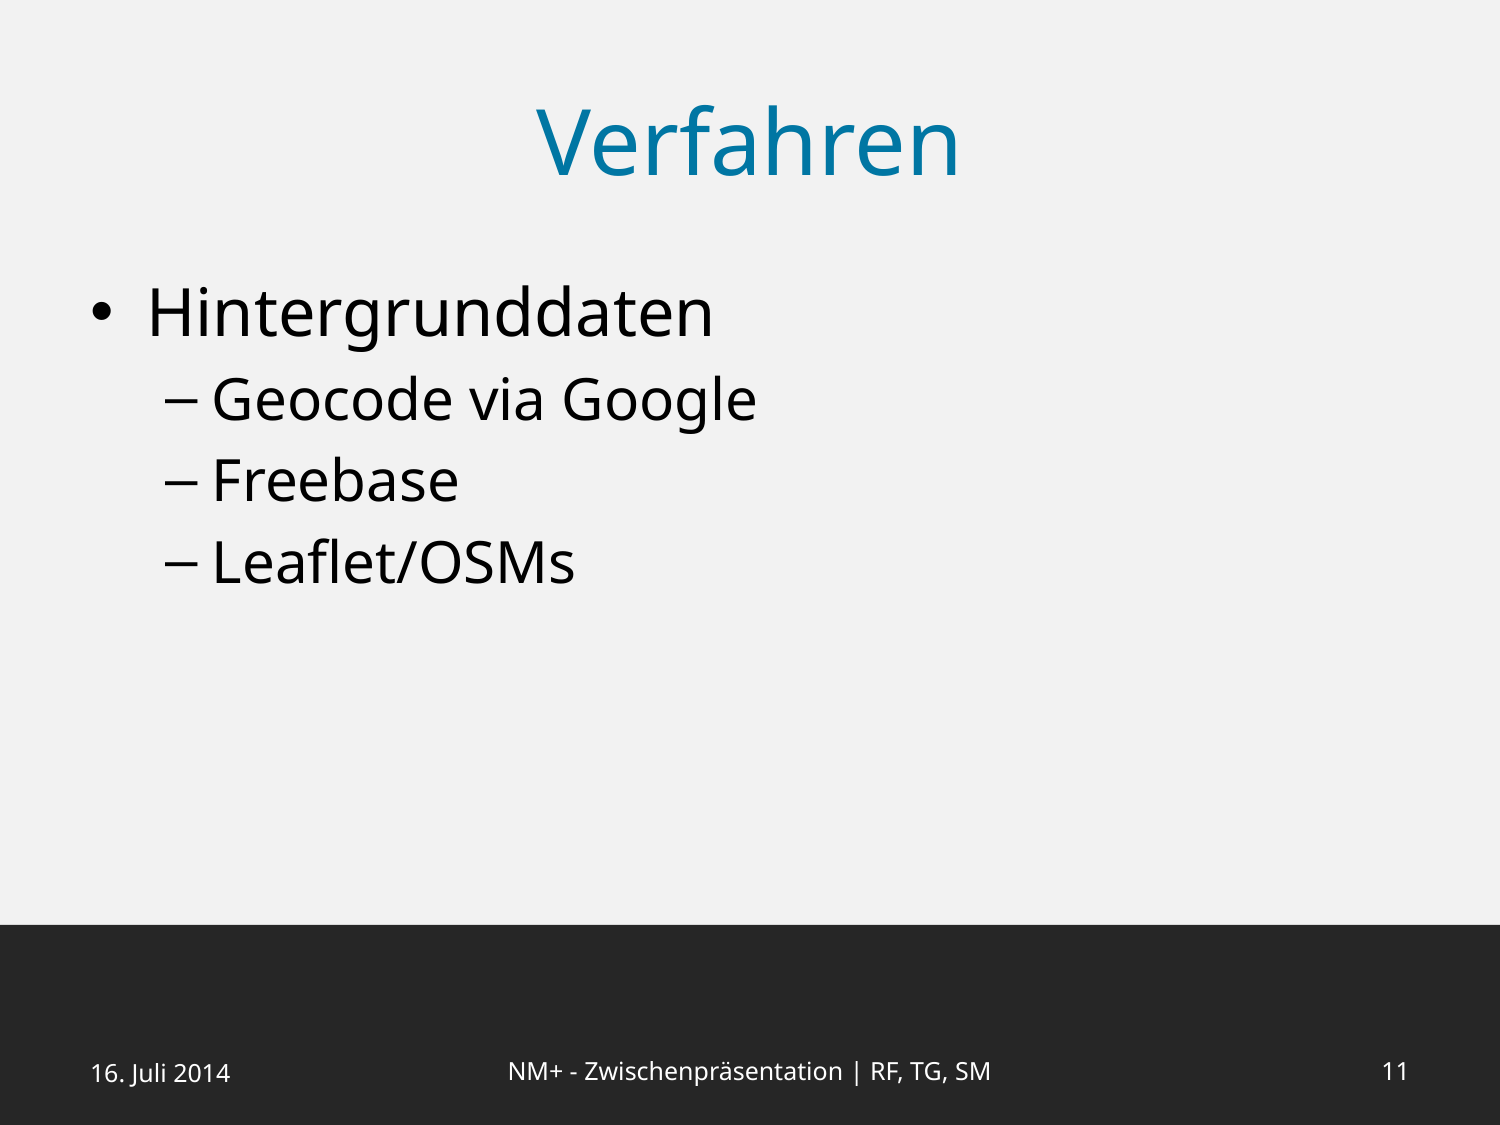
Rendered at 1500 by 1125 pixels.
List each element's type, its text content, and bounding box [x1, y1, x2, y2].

list Hintergrunddaten Geocode via Google Freebase Leaflet/OSMs [75, 262, 1425, 900]
footer NM+ - Zwischenpräsentation | RF, TG, SM [450, 1042, 1050, 1103]
title Verfahren [75, 45, 1425, 233]
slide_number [75, 1042, 425, 1103]
slide_number 11 [1074, 1042, 1425, 1103]
